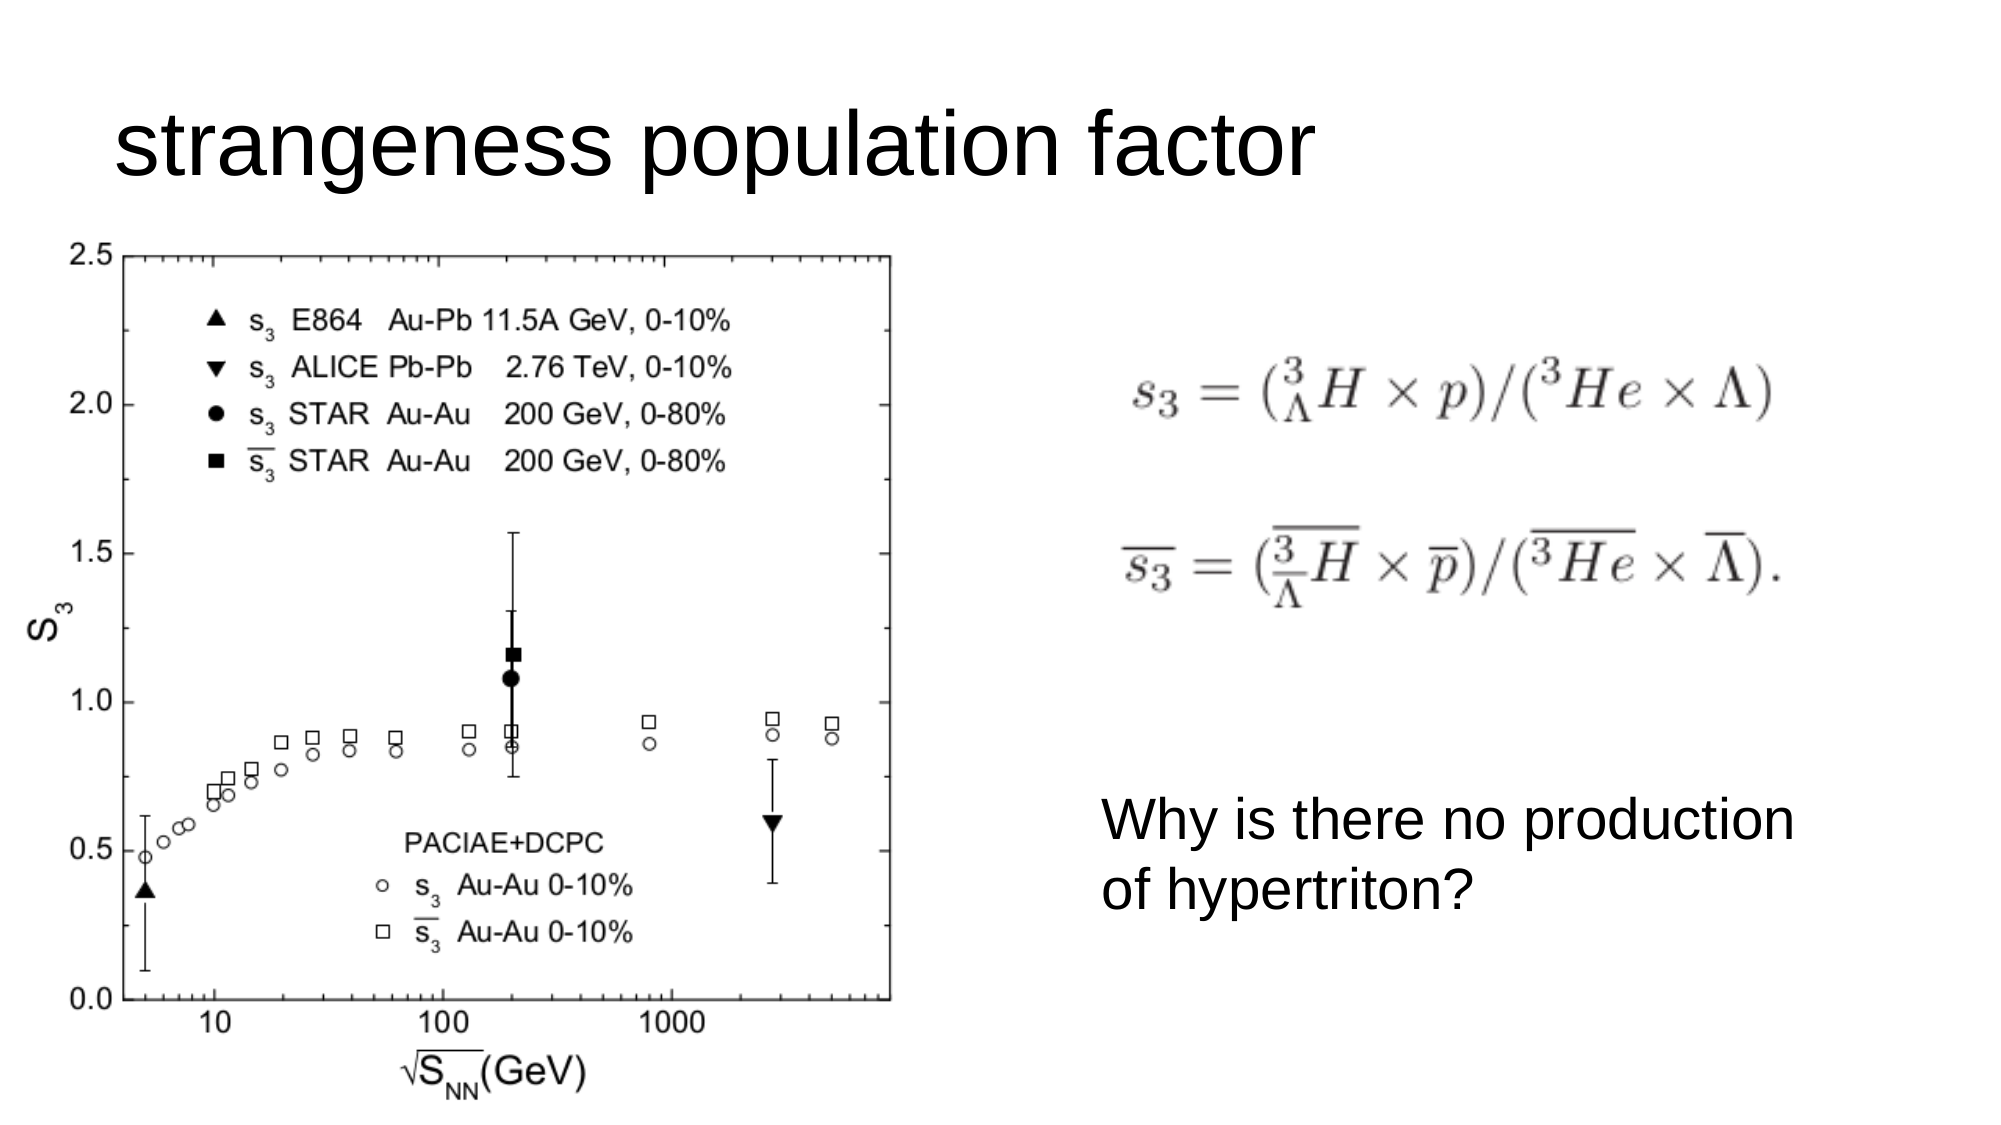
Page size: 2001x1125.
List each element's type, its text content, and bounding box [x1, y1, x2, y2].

picture [1034, 321, 1877, 659]
text_box Why is there no production of hypertriton? [1086, 774, 1829, 929]
picture [21, 232, 905, 1111]
title strangeness population factor [99, 44, 1901, 233]
